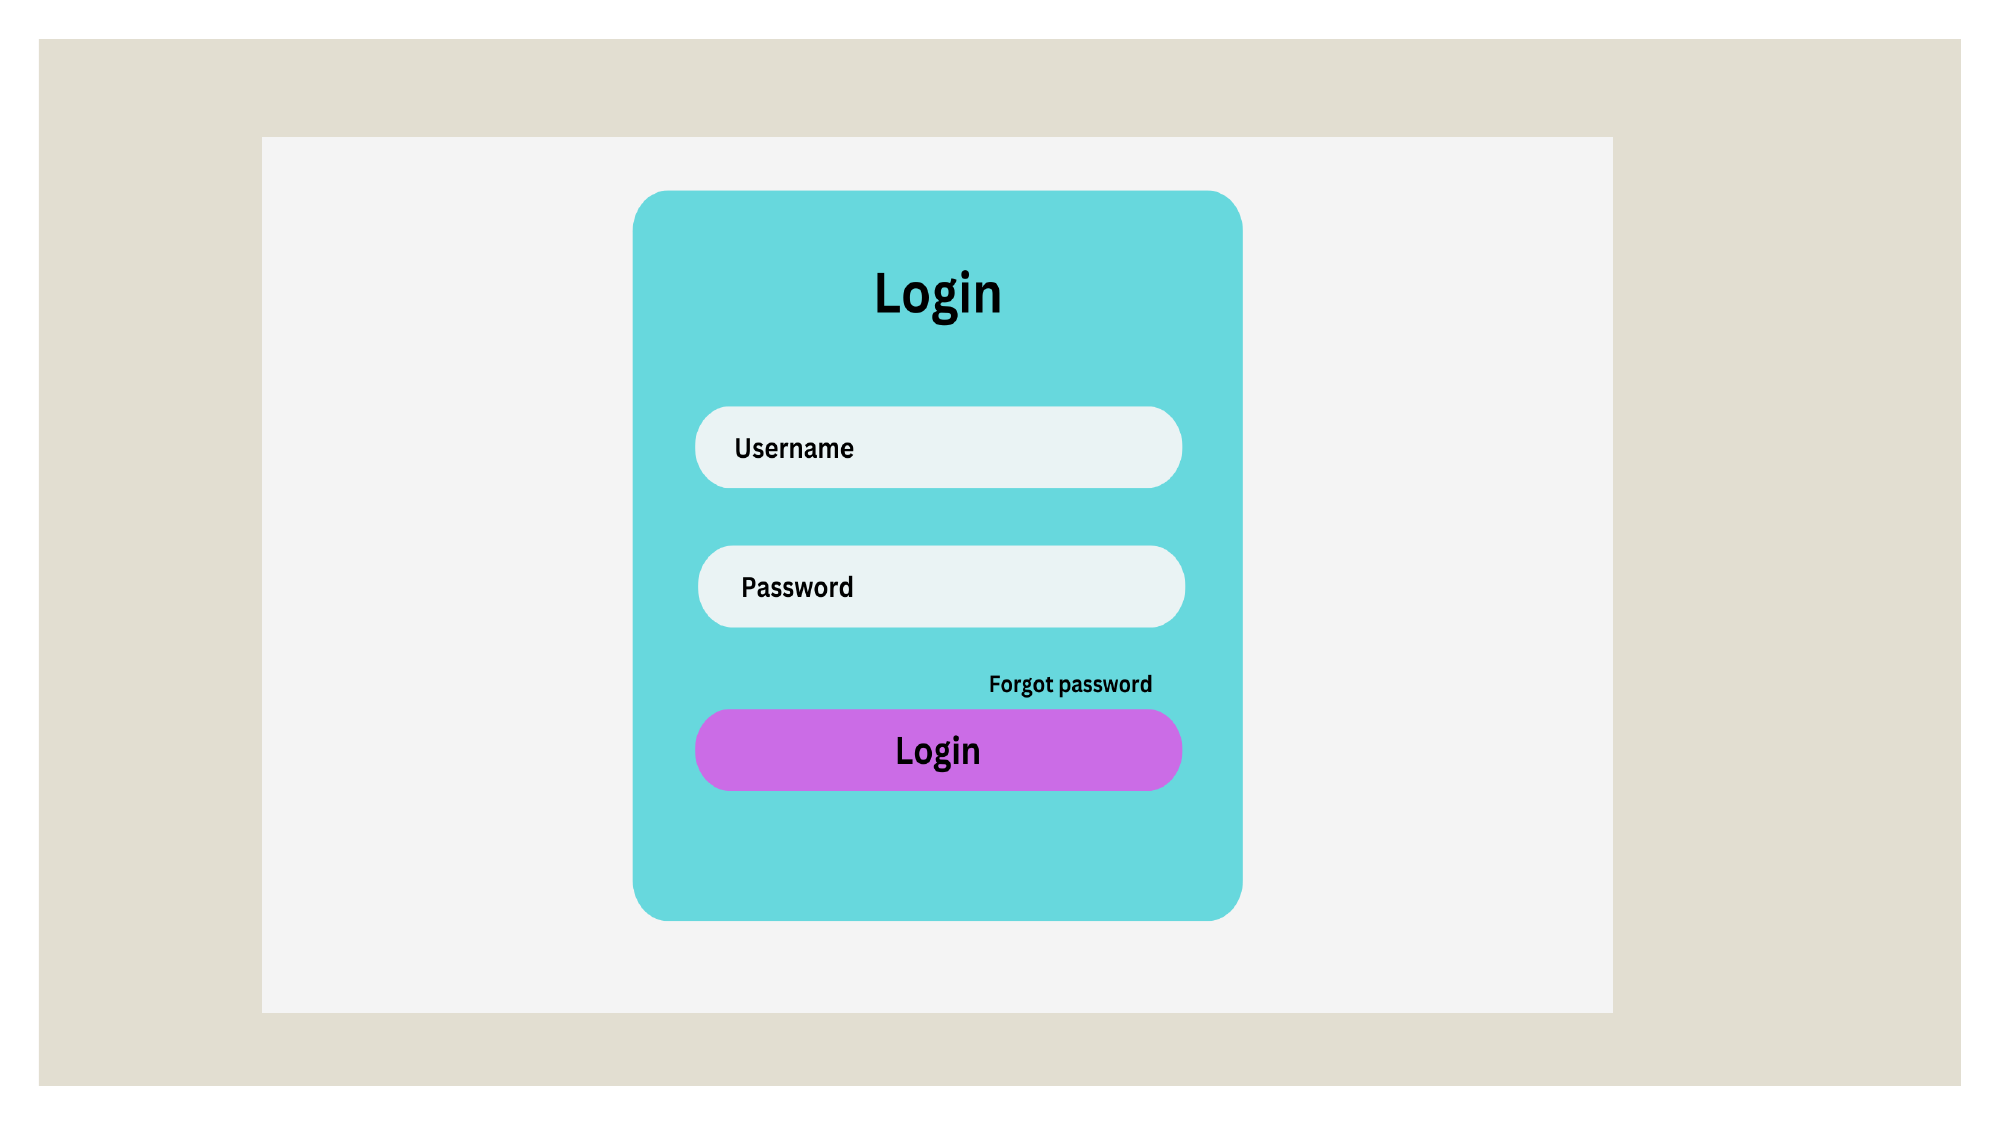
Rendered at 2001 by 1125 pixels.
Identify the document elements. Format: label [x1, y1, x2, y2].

picture [262, 137, 1613, 1013]
